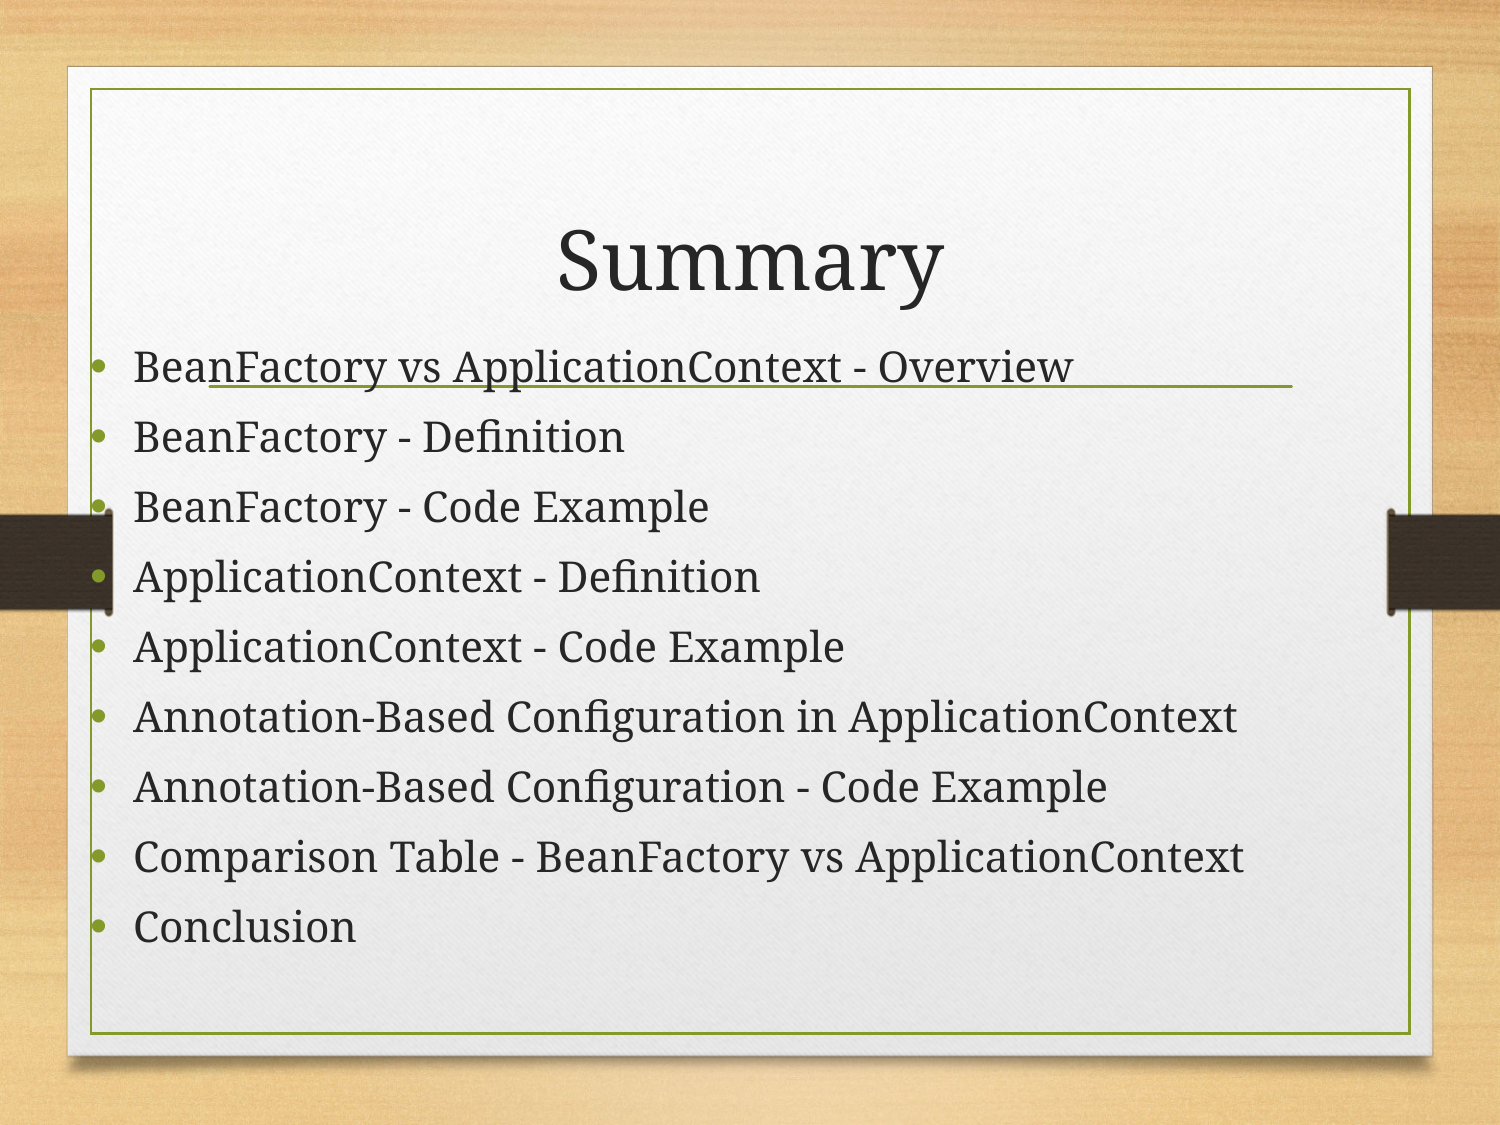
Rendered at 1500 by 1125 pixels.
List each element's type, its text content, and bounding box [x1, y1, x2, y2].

title Summary [193, 150, 1309, 262]
list BeanFactory vs ApplicationContext - Overview BeanFactory - Definition BeanFactory - Code Example ApplicationContext - Definition ApplicationContext - Code Example Annotation-Based Configuration in ApplicationContext Annotation-Based Configuration - Code Example Comparison Table - BeanFactory vs ApplicationContext Conclusion [75, 262, 1390, 963]
picture [0, 0, 1500, 1125]
